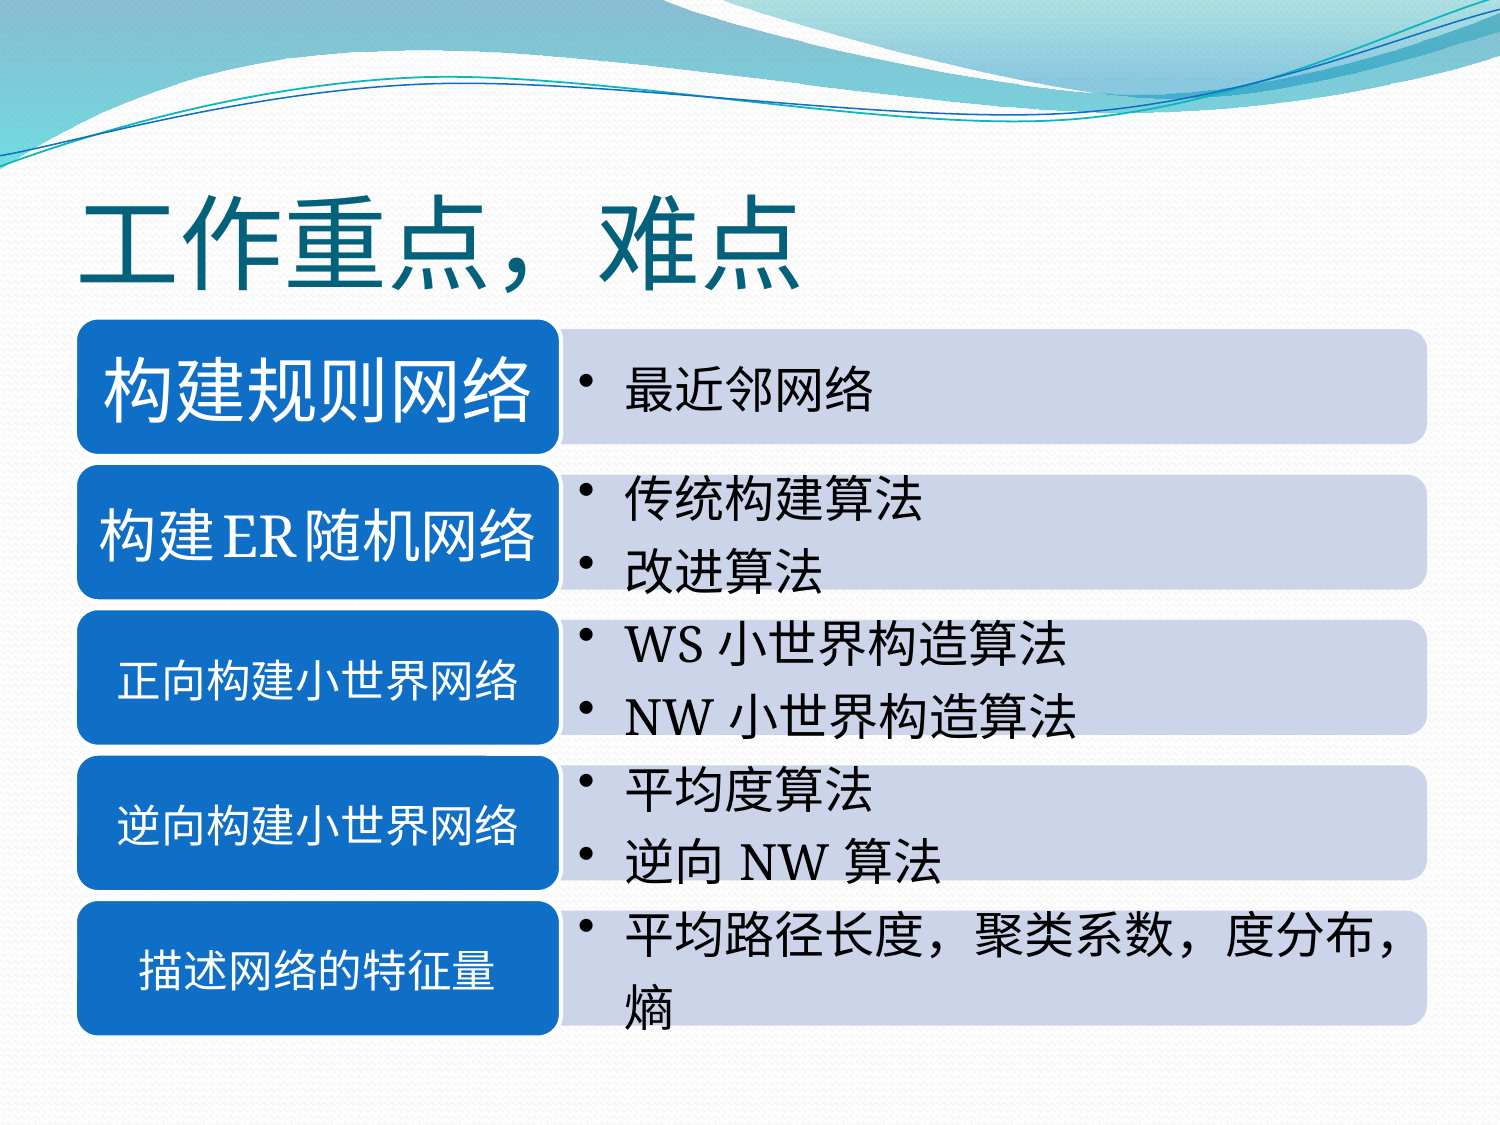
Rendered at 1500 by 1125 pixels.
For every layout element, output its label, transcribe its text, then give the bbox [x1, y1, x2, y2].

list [74, 317, 1426, 1038]
title 工作重点，难点 [75, 115, 1425, 303]
